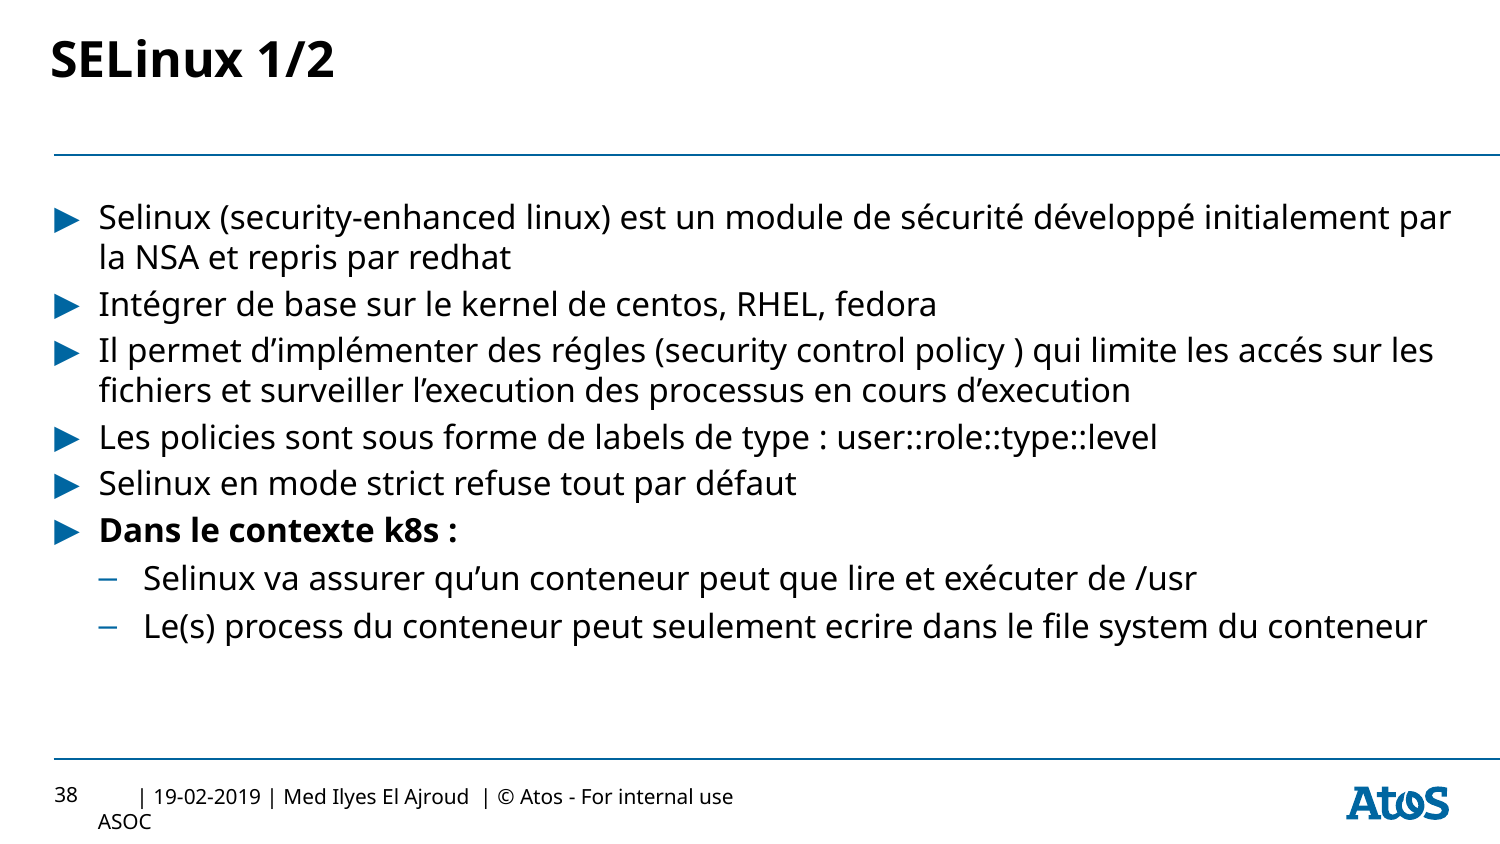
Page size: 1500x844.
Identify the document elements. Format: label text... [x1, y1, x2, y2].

list Selinux (security-enhanced linux) est un module de sécurité développé initialement par la NSA et repris par redhat Intégrer de base sur le kernel de centos, RHEL, fedora Il permet d’implémenter des régles (security control policy ) qui limite les accés sur les fichiers et surveiller l’execution des processus en cours d’execution Les policies sont sous forme de labels de type : user::role::type::level Selinux en mode strict refuse tout par défaut Dans le contexte k8s : Selinux va assurer qu’un conteneur peut que lire et exécuter de /usr Le(s) process du conteneur peut seulement ecrire dans le file system du conteneur [39, 188, 1475, 759]
slide_number 38 [39, 778, 113, 814]
title SELinux 1/2 [35, 20, 1471, 139]
